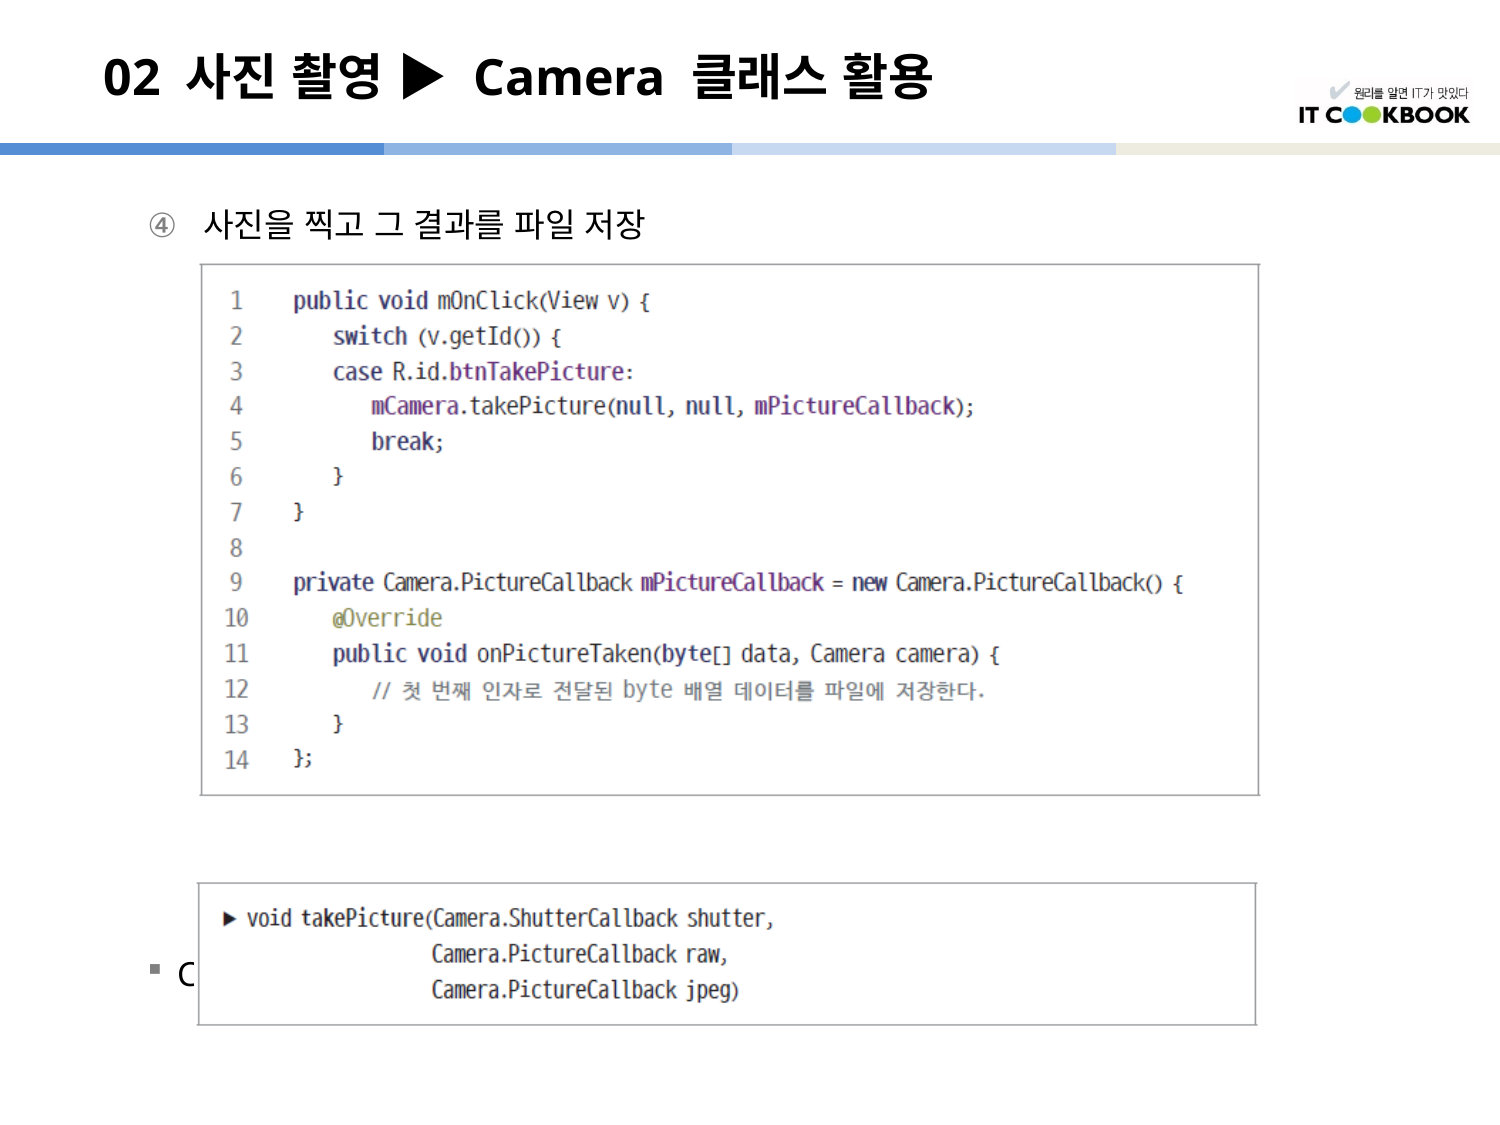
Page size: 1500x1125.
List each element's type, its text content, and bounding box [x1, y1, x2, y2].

picture [194, 874, 1262, 1033]
list 사진을 찍고 그 결과를 파일 저장 Camera 클래스가 제공하는 takePicture( ) 메서드 형태 [88, 196, 1436, 1083]
picture [194, 261, 1265, 799]
title 02 사진 촬영 ▶ Camera 클래스 활용 [88, 30, 1330, 121]
picture [1295, 78, 1473, 125]
